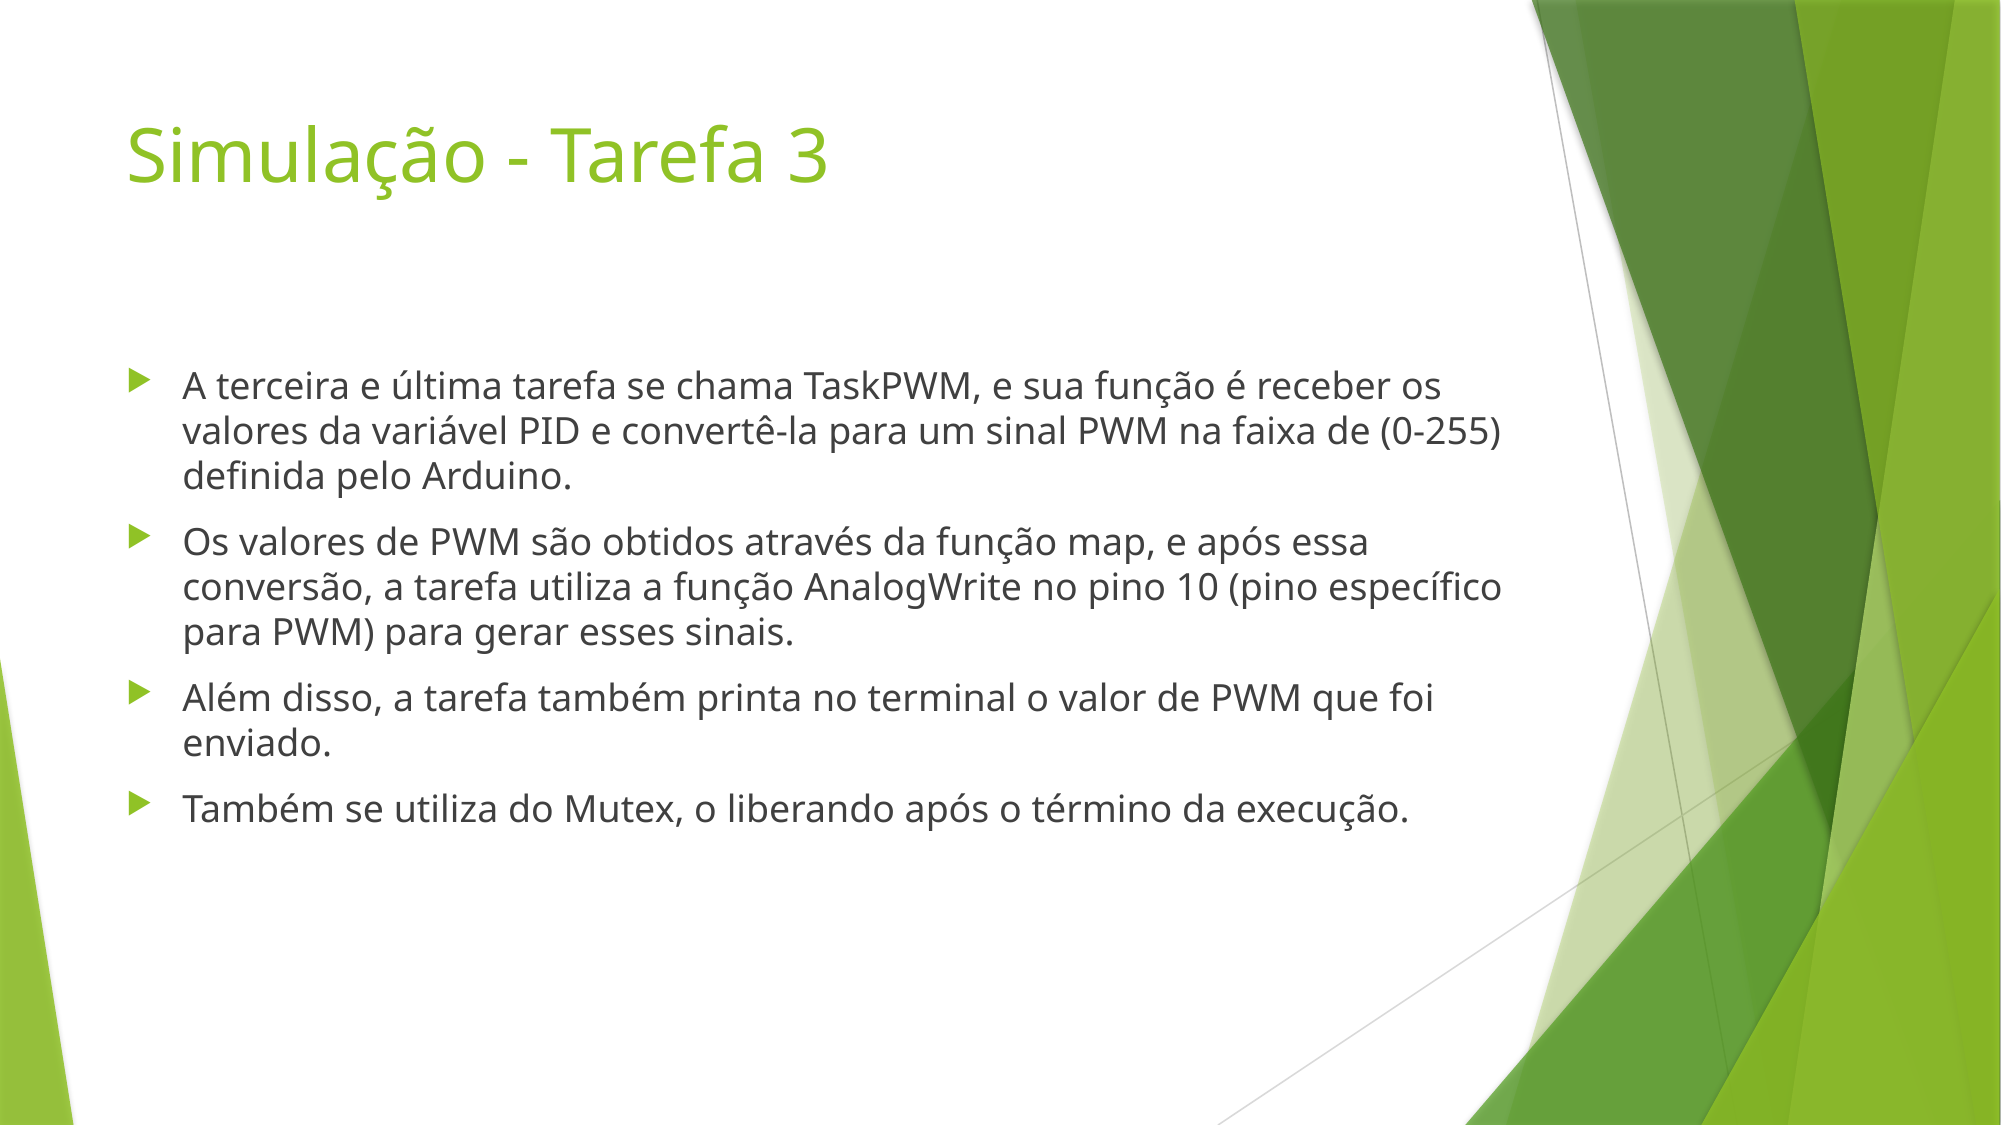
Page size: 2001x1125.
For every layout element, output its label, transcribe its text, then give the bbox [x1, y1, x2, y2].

title Simulação - Tarefa 3 [111, 99, 1522, 317]
list A terceira e última tarefa se chama TaskPWM, e sua função é receber os valores da variável PID e convertê-la para um sinal PWM na faixa de (0-255) definida pelo Arduino. Os valores de PWM são obtidos através da função map, e após essa conversão, a tarefa utiliza a função AnalogWrite no pino 10 (pino específico para PWM) para gerar esses sinais. Além disso, a tarefa também printa no terminal o valor de PWM que foi enviado. Também se utiliza do Mutex, o liberando após o término da execução. [111, 354, 1522, 992]
